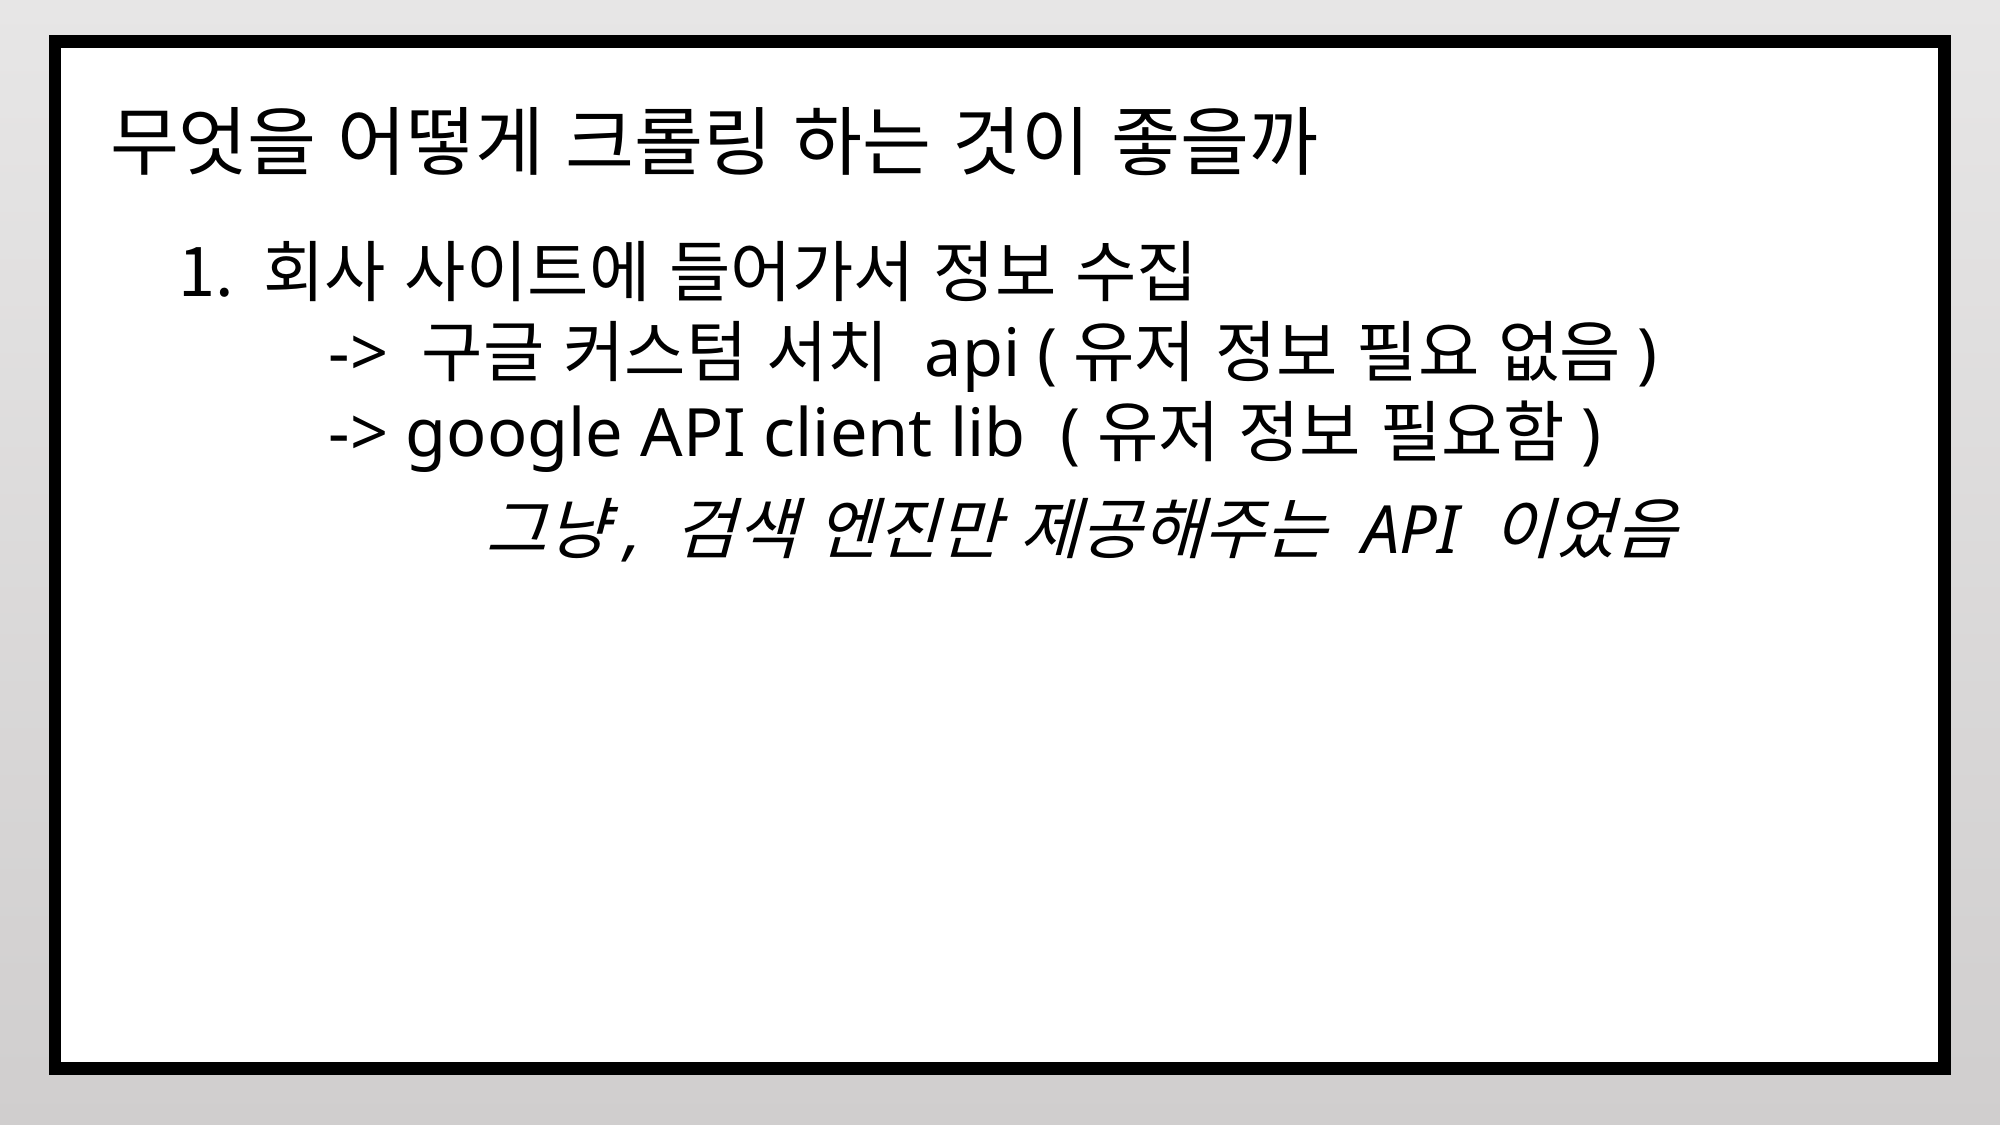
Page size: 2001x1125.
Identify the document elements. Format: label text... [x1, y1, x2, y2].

text_box 회사 사이트에 들어가서 정보 수집 -> 구글 커스텀 서치 api (유저 정보 필요 없음) -> google API client lib (유저 정보 필요함) [164, 222, 1863, 478]
text_box 그냥, 검색 엔진만 제공해주는 API 이었음 [470, 479, 1819, 574]
text_box 무엇을 어떻게 크롤링 하는 것이 좋을까 [95, 86, 1877, 192]
